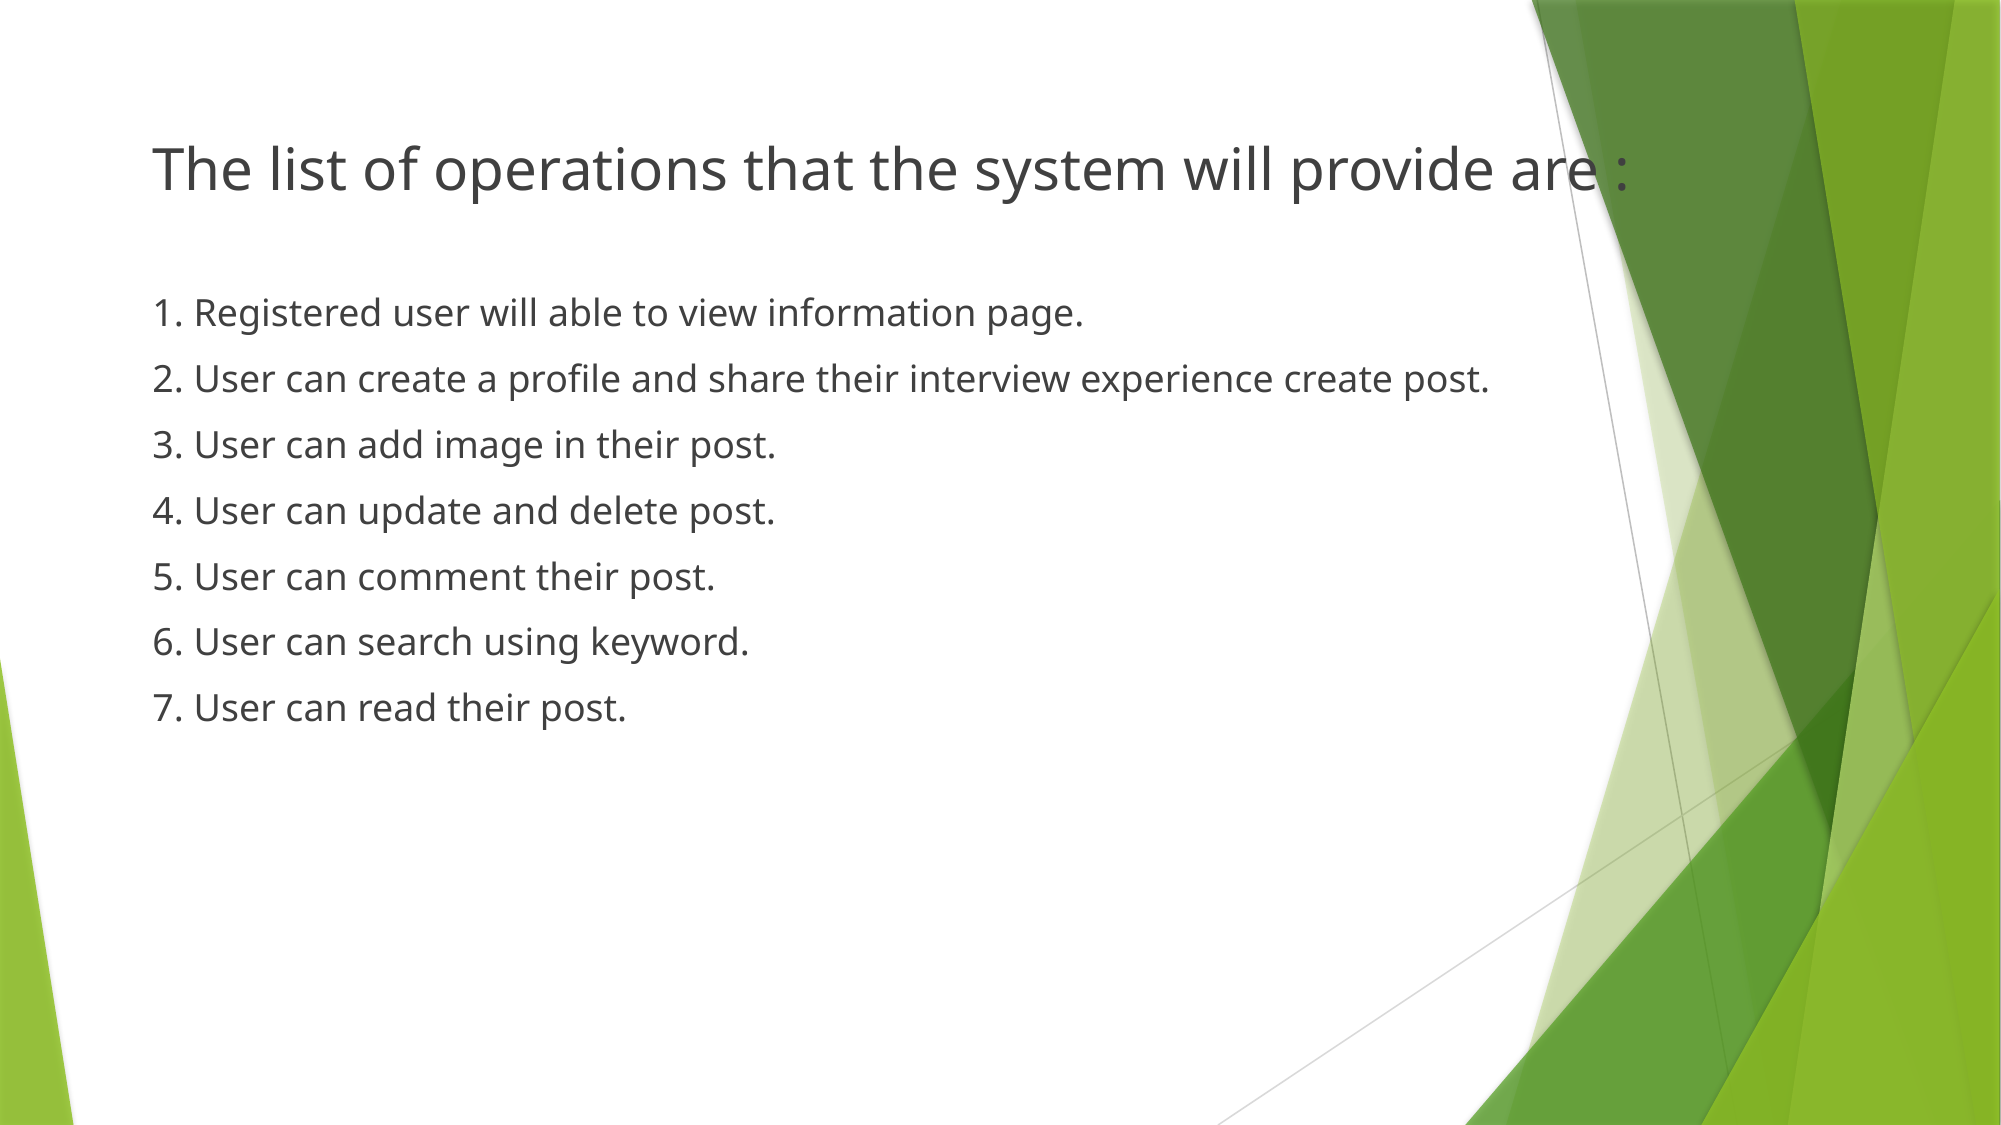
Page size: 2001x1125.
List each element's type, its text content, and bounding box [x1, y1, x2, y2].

list The list of operations that the system will provide are : 1. Registered user will able to view information page. 2. User can create a profile and share their interview experience create post. 3. User can add image in their post. 4. User can update and delete post. 5. User can comment their post. 6. User can search using keyword. 7. User can read their post. [137, 59, 1863, 1014]
